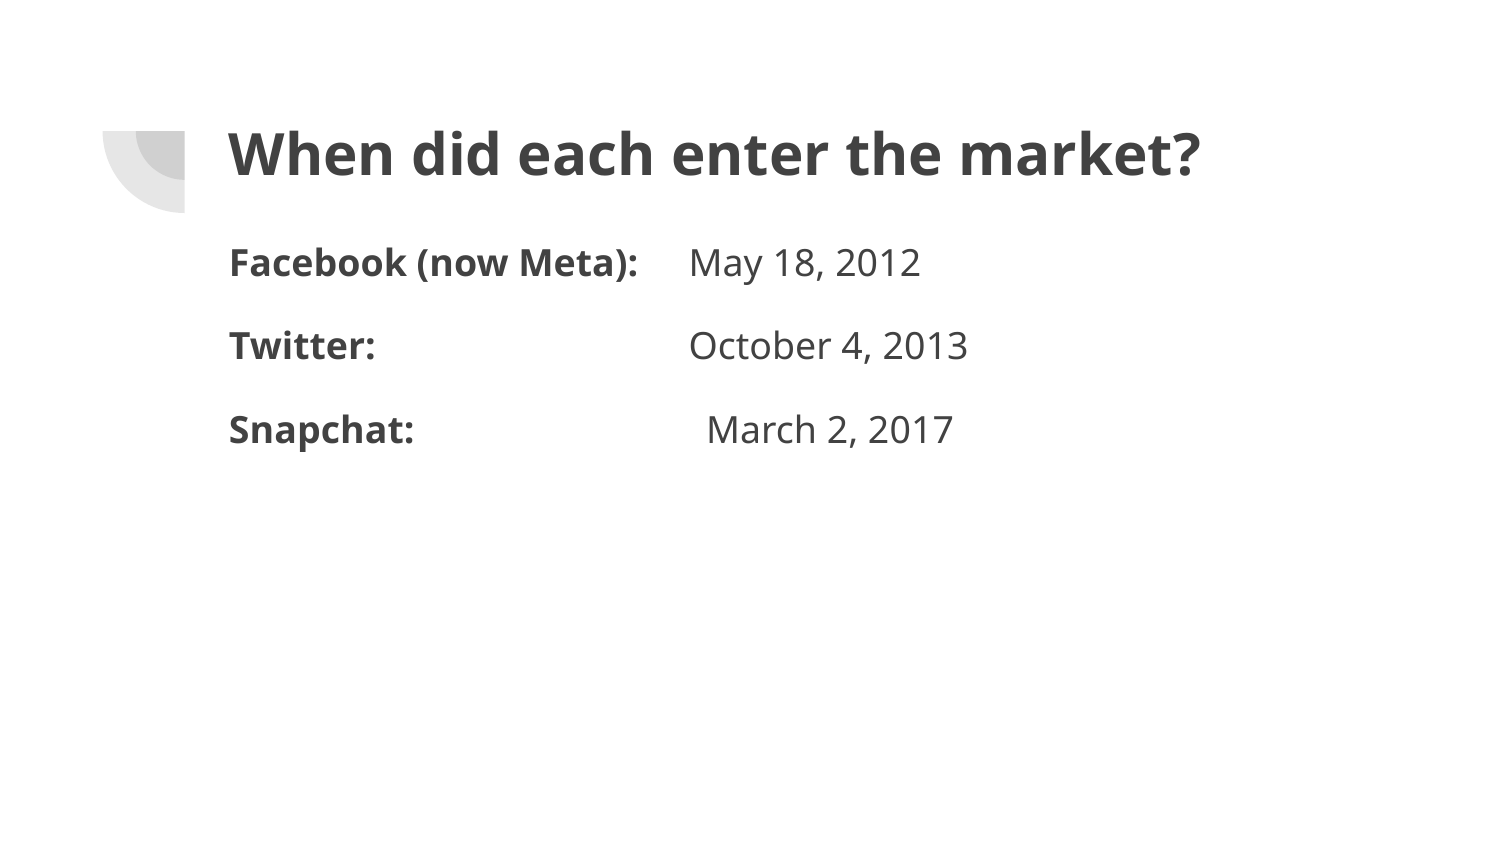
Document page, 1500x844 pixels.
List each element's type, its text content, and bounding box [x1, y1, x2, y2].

list Facebook (now Meta): May 18, 2012 Twitter: October 4, 2013 Snapchat: March 2, 2017 [213, 213, 1368, 631]
title When did each enter the market? [213, 98, 1368, 213]
